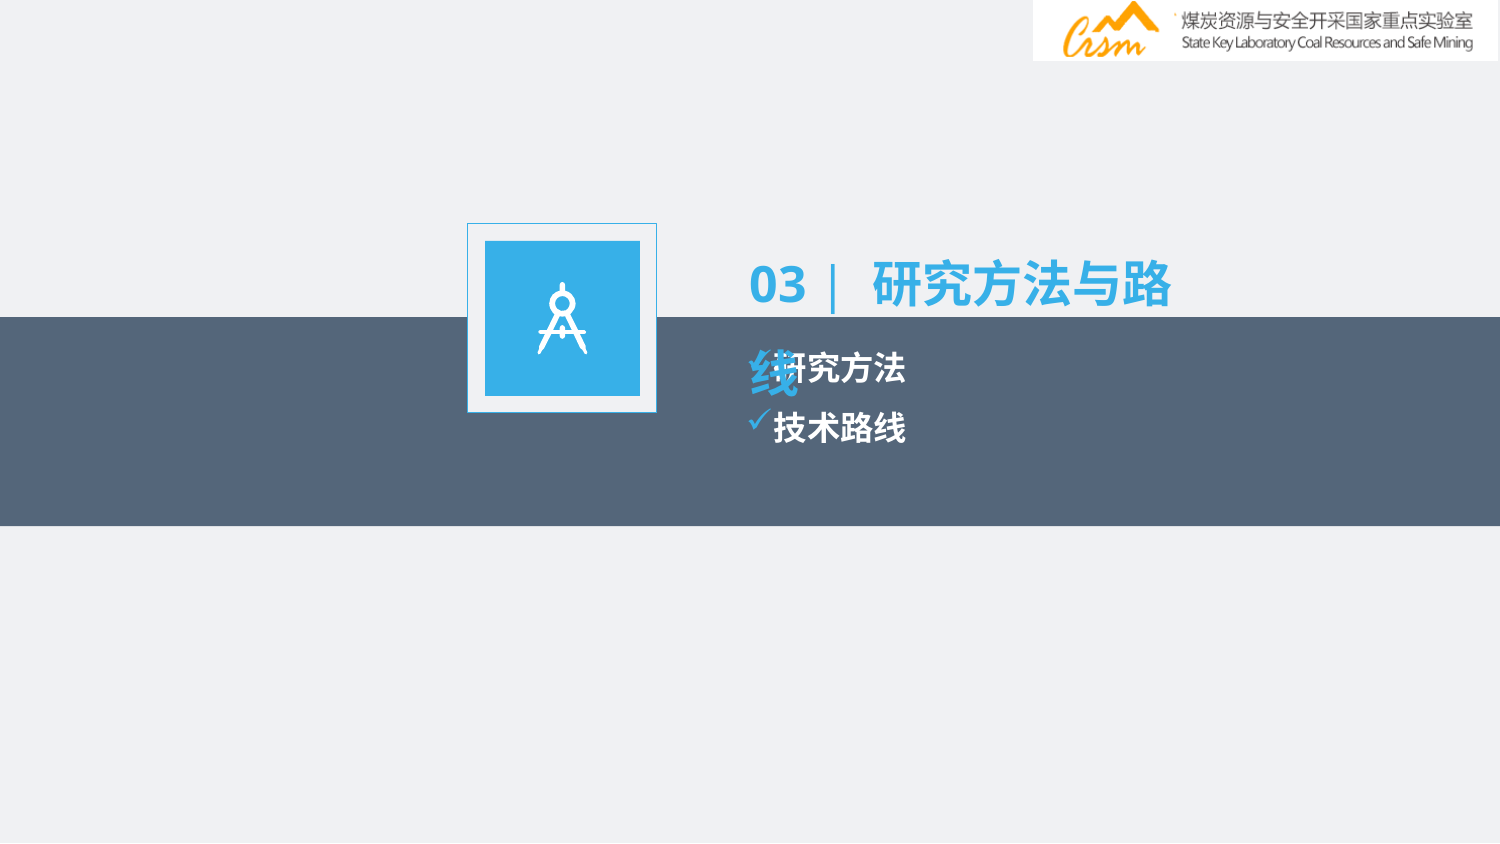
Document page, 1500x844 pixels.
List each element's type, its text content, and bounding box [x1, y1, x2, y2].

text_box [0, 315, 1500, 528]
text_box [483, 239, 642, 398]
picture [1033, 0, 1498, 61]
text_box [466, 222, 659, 415]
text_box [537, 281, 588, 355]
text_box 03 | 研究方法与路线 [749, 222, 1214, 403]
text_box 研究方法 技术路线 [745, 327, 980, 447]
